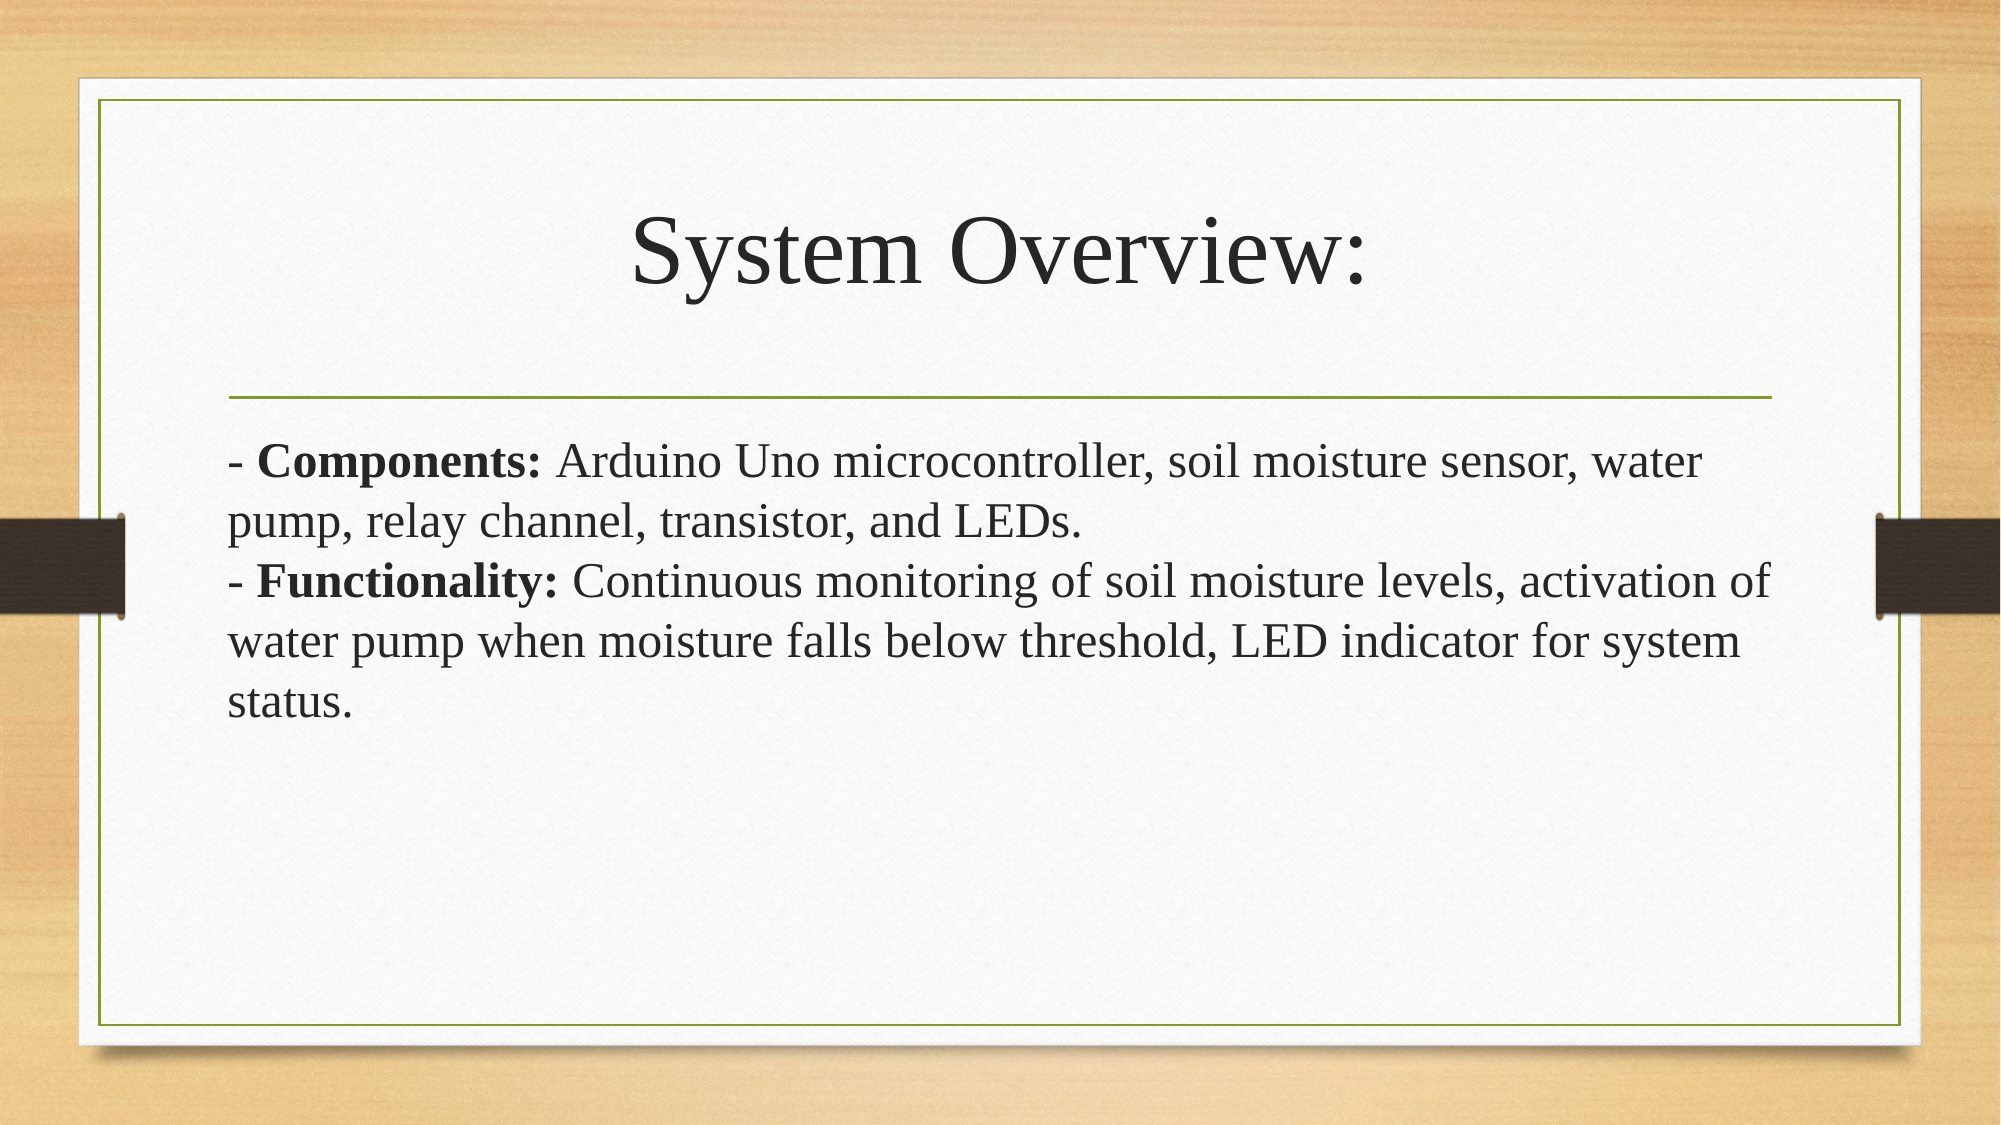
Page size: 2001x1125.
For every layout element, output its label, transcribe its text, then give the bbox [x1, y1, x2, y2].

list - Components: Arduino Uno microcontroller, soil moisture sensor, water pump, relay channel, transistor, and LEDs. - Functionality: Continuous monitoring of soil moisture levels, activation of water pump when moisture falls below threshold, LED indicator for system status. [212, 419, 1788, 964]
title System Overview: [212, 161, 1788, 375]
picture [0, 0, 2001, 1125]
